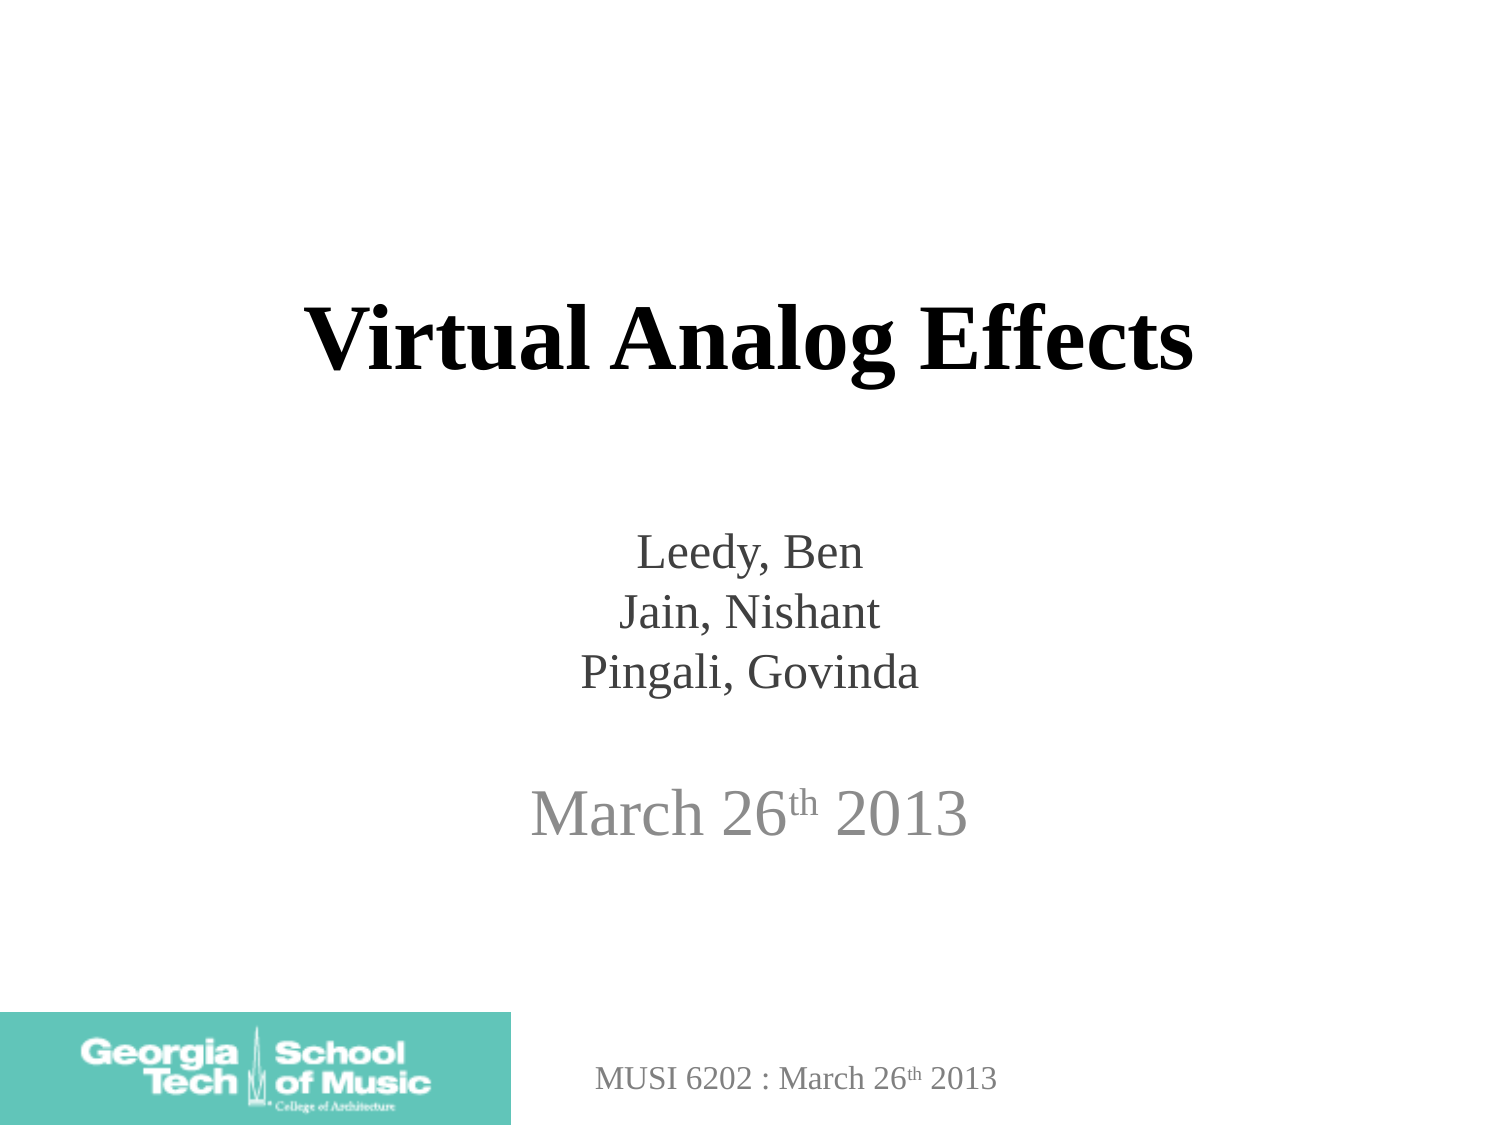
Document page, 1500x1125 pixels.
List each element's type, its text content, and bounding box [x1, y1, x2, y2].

title Virtual Analog Effects Leedy, Ben Jain, Nishant Pingali, Govinda March 26th 2013 [112, 199, 1388, 926]
picture [0, 1012, 511, 1125]
